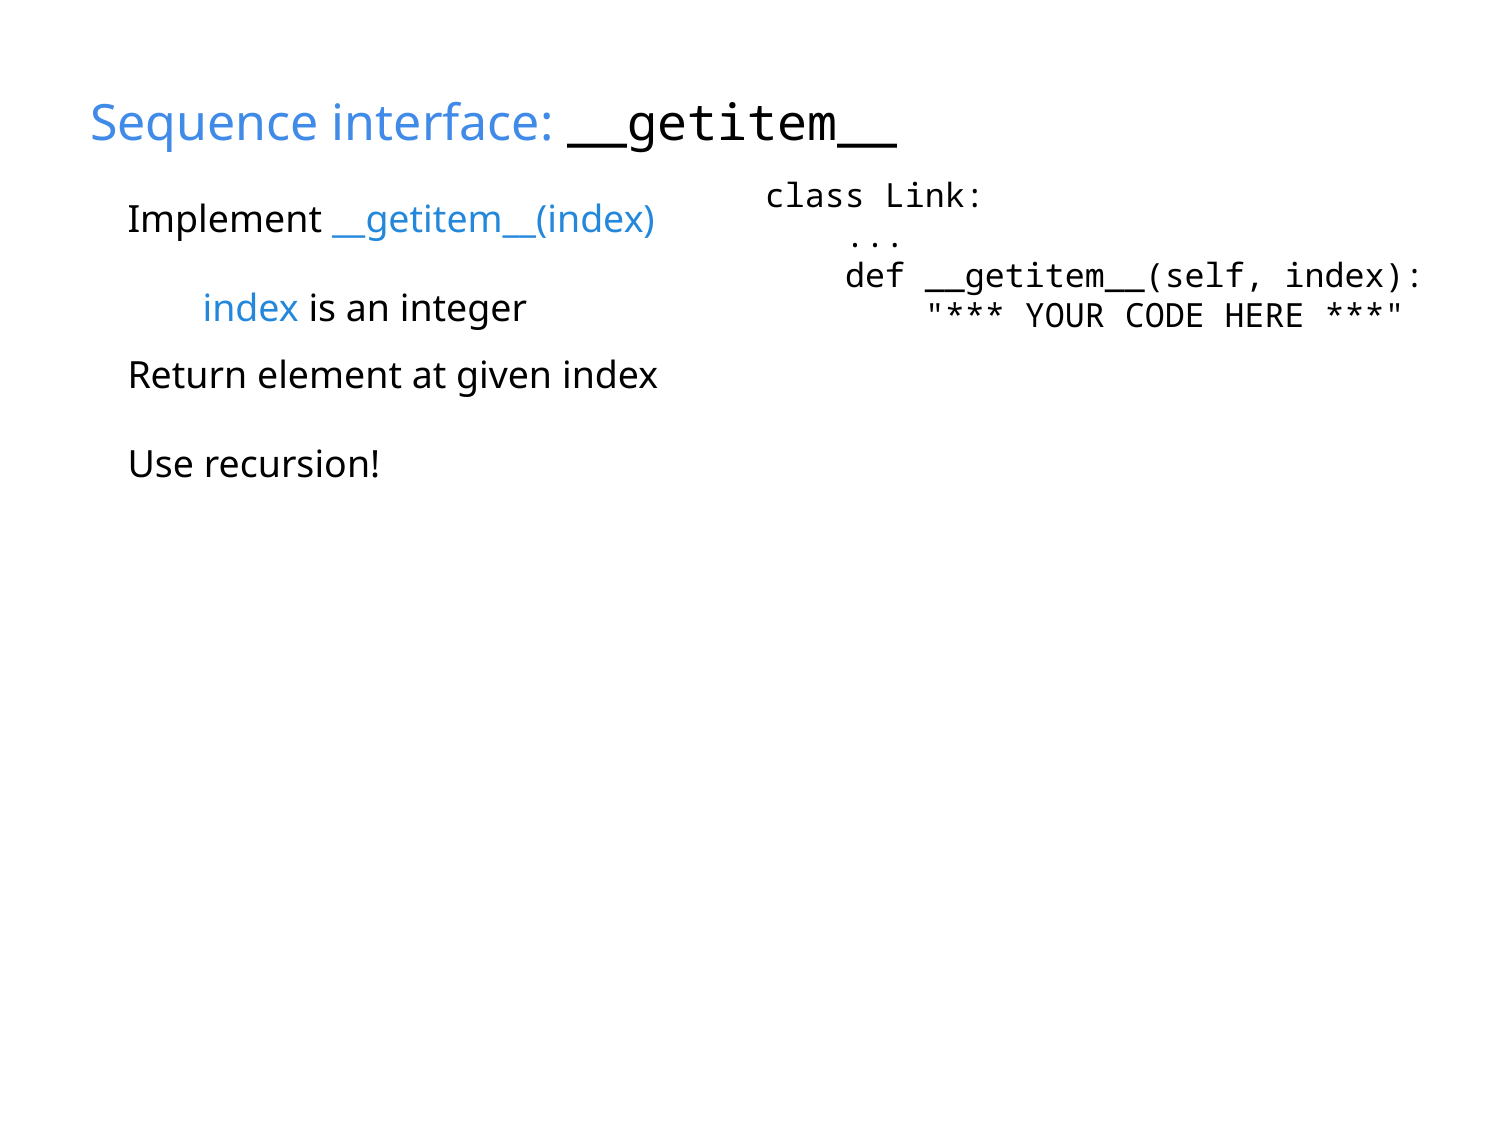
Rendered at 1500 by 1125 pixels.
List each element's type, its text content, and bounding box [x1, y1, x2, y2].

list Implement __getitem__(index) index is an integer Return element at given index Use recursion! [75, 157, 750, 1078]
title Sequence interface: __getitem__ [75, 36, 1425, 159]
list class Link: ... def __getitem__(self, index): "*** YOUR CODE HERE ***" [750, 159, 1450, 1039]
